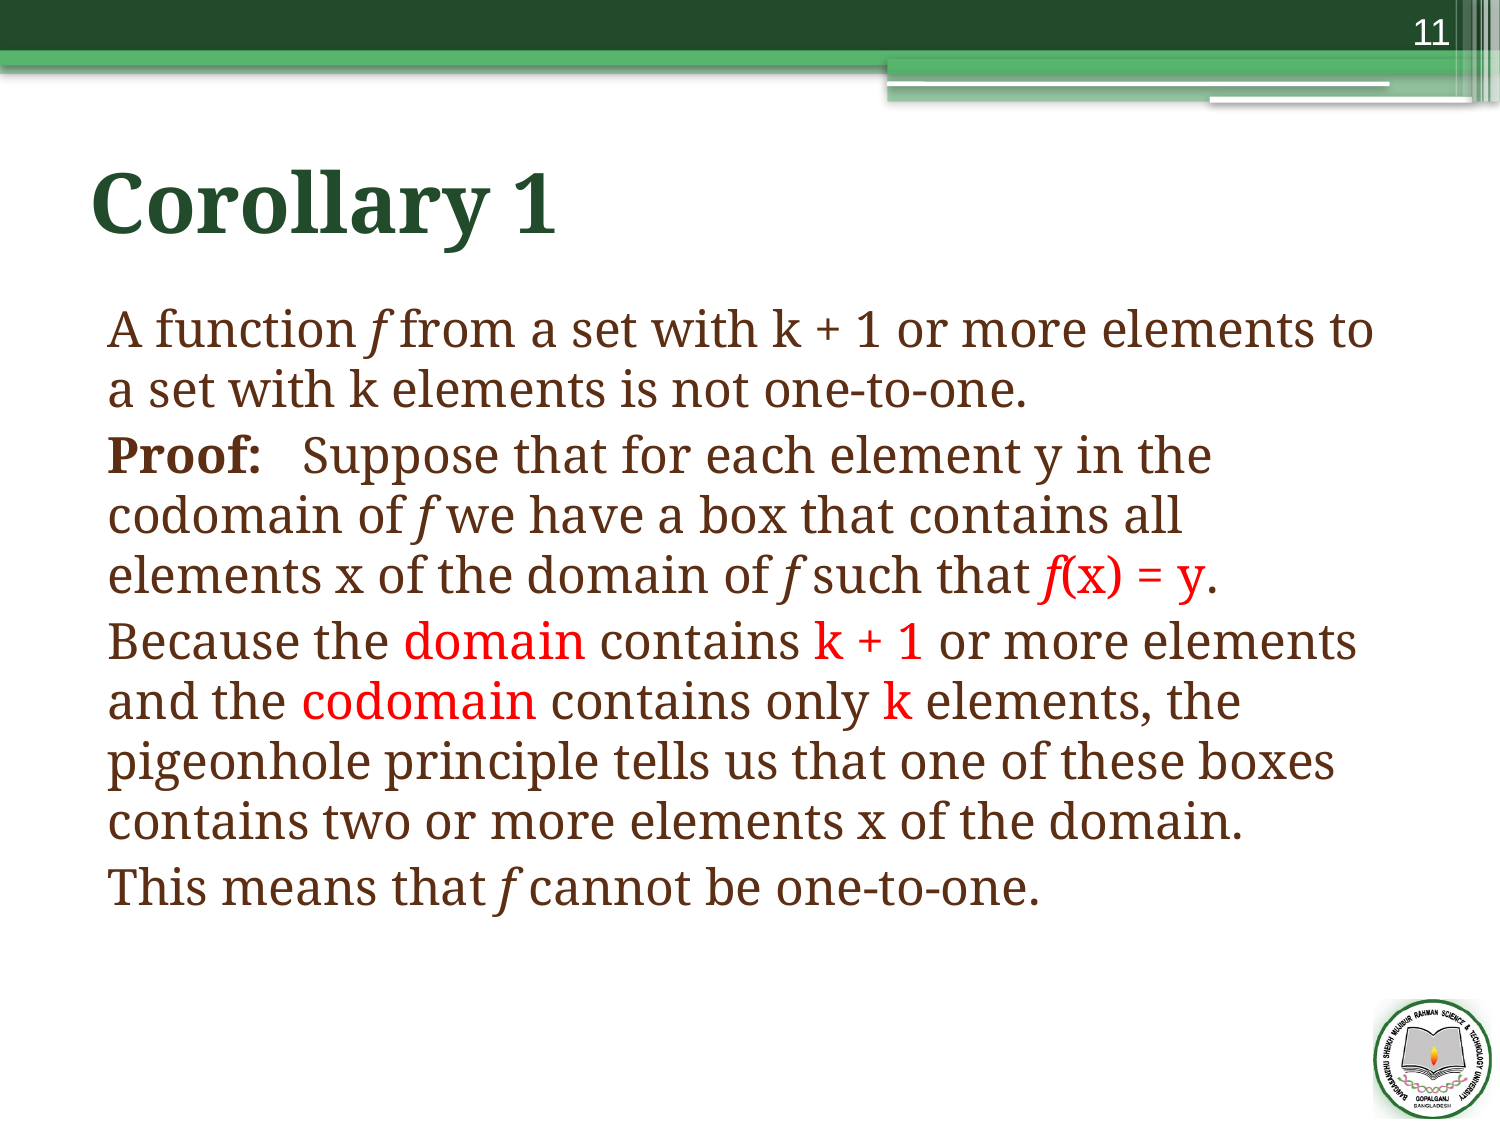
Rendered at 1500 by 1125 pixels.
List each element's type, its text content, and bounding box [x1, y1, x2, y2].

list A function f from a set with k + 1 or more elements to a set with k elements is not one-to-one. Proof: Suppose that for each element y in the codomain of f we have a box that contains all elements x of the domain of f such that f(x) = y. Because the domain contains k + 1 or more elements and the codomain contains only k elements, the pigeonhole principle tells us that one of these boxes contains two or more elements x of the domain. This means that f cannot be one-to-one. [75, 289, 1425, 1000]
picture [1373, 999, 1492, 1119]
title Corollary 1 [75, 112, 1425, 288]
slide_number 11 [1341, 0, 1466, 61]
